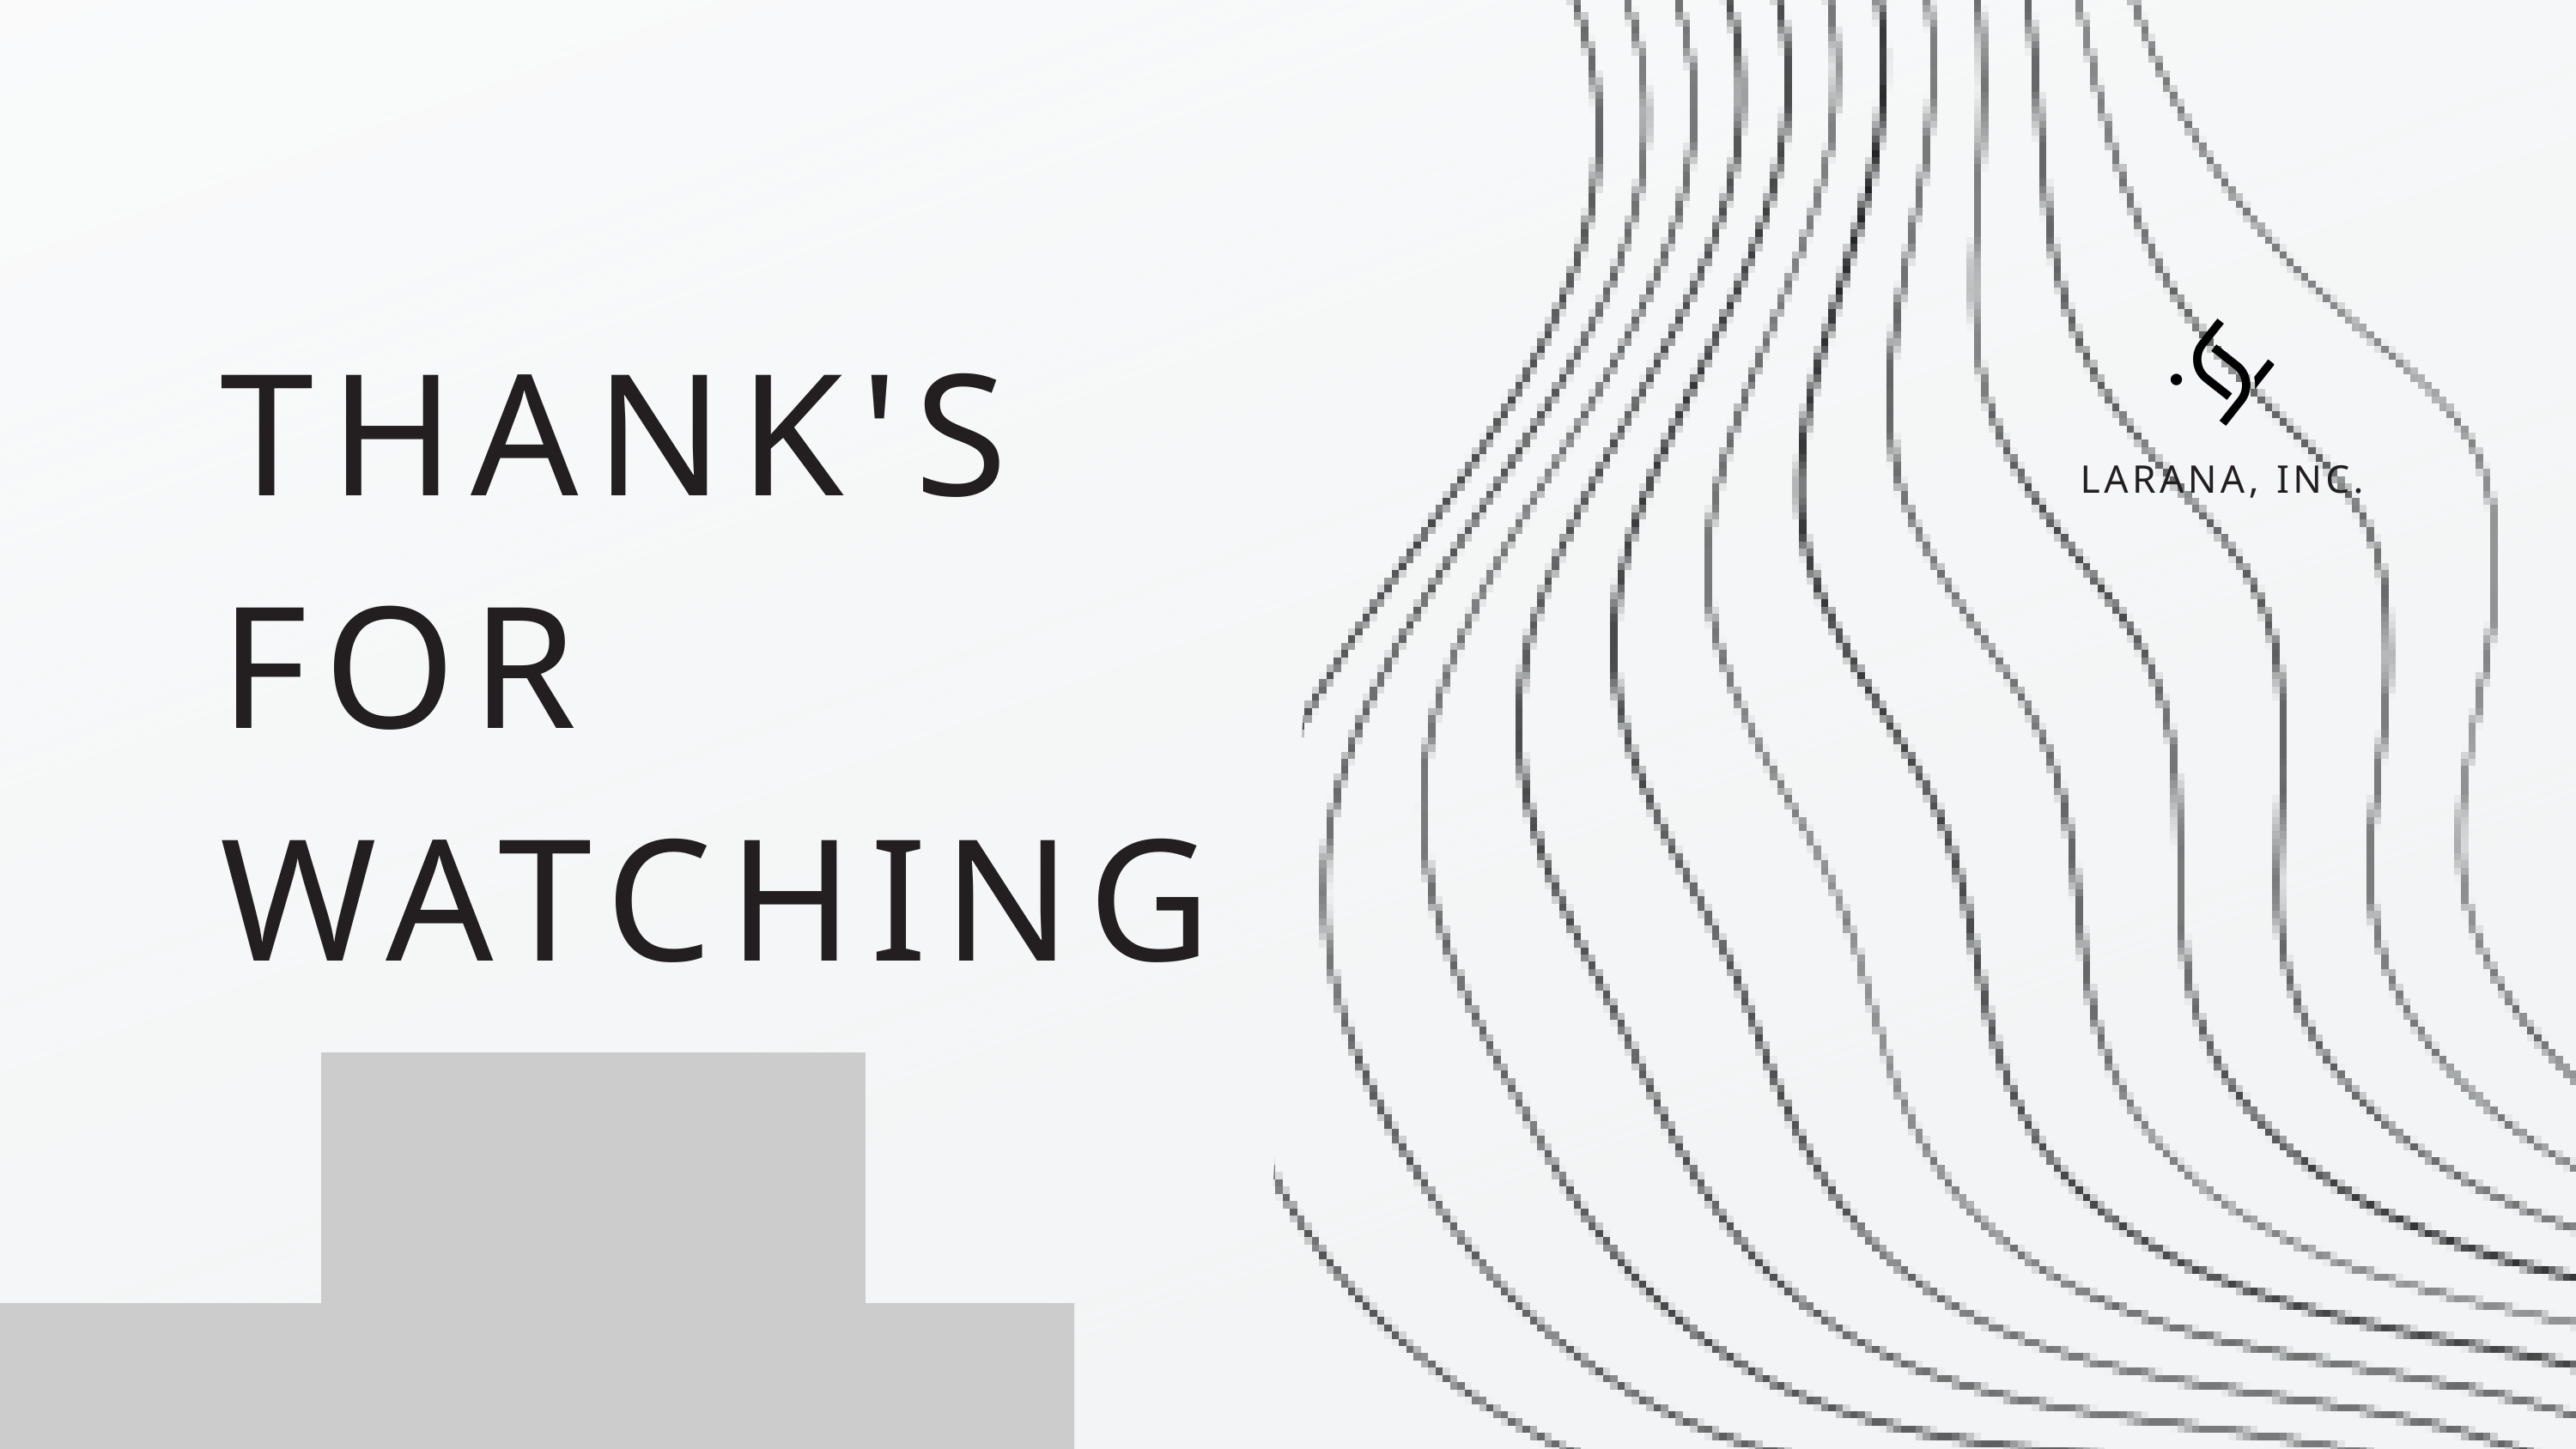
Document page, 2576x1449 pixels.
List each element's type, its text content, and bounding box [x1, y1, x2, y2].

text_box [2170, 318, 2275, 426]
text_box [1255, 0, 2576, 1449]
text_box [0, 0, 1348, 1449]
text_box LARANA, INC. [2060, 447, 2385, 500]
text_box THANK'S FOR WATCHING [220, 296, 1361, 995]
text_box [0, 1052, 1075, 1449]
